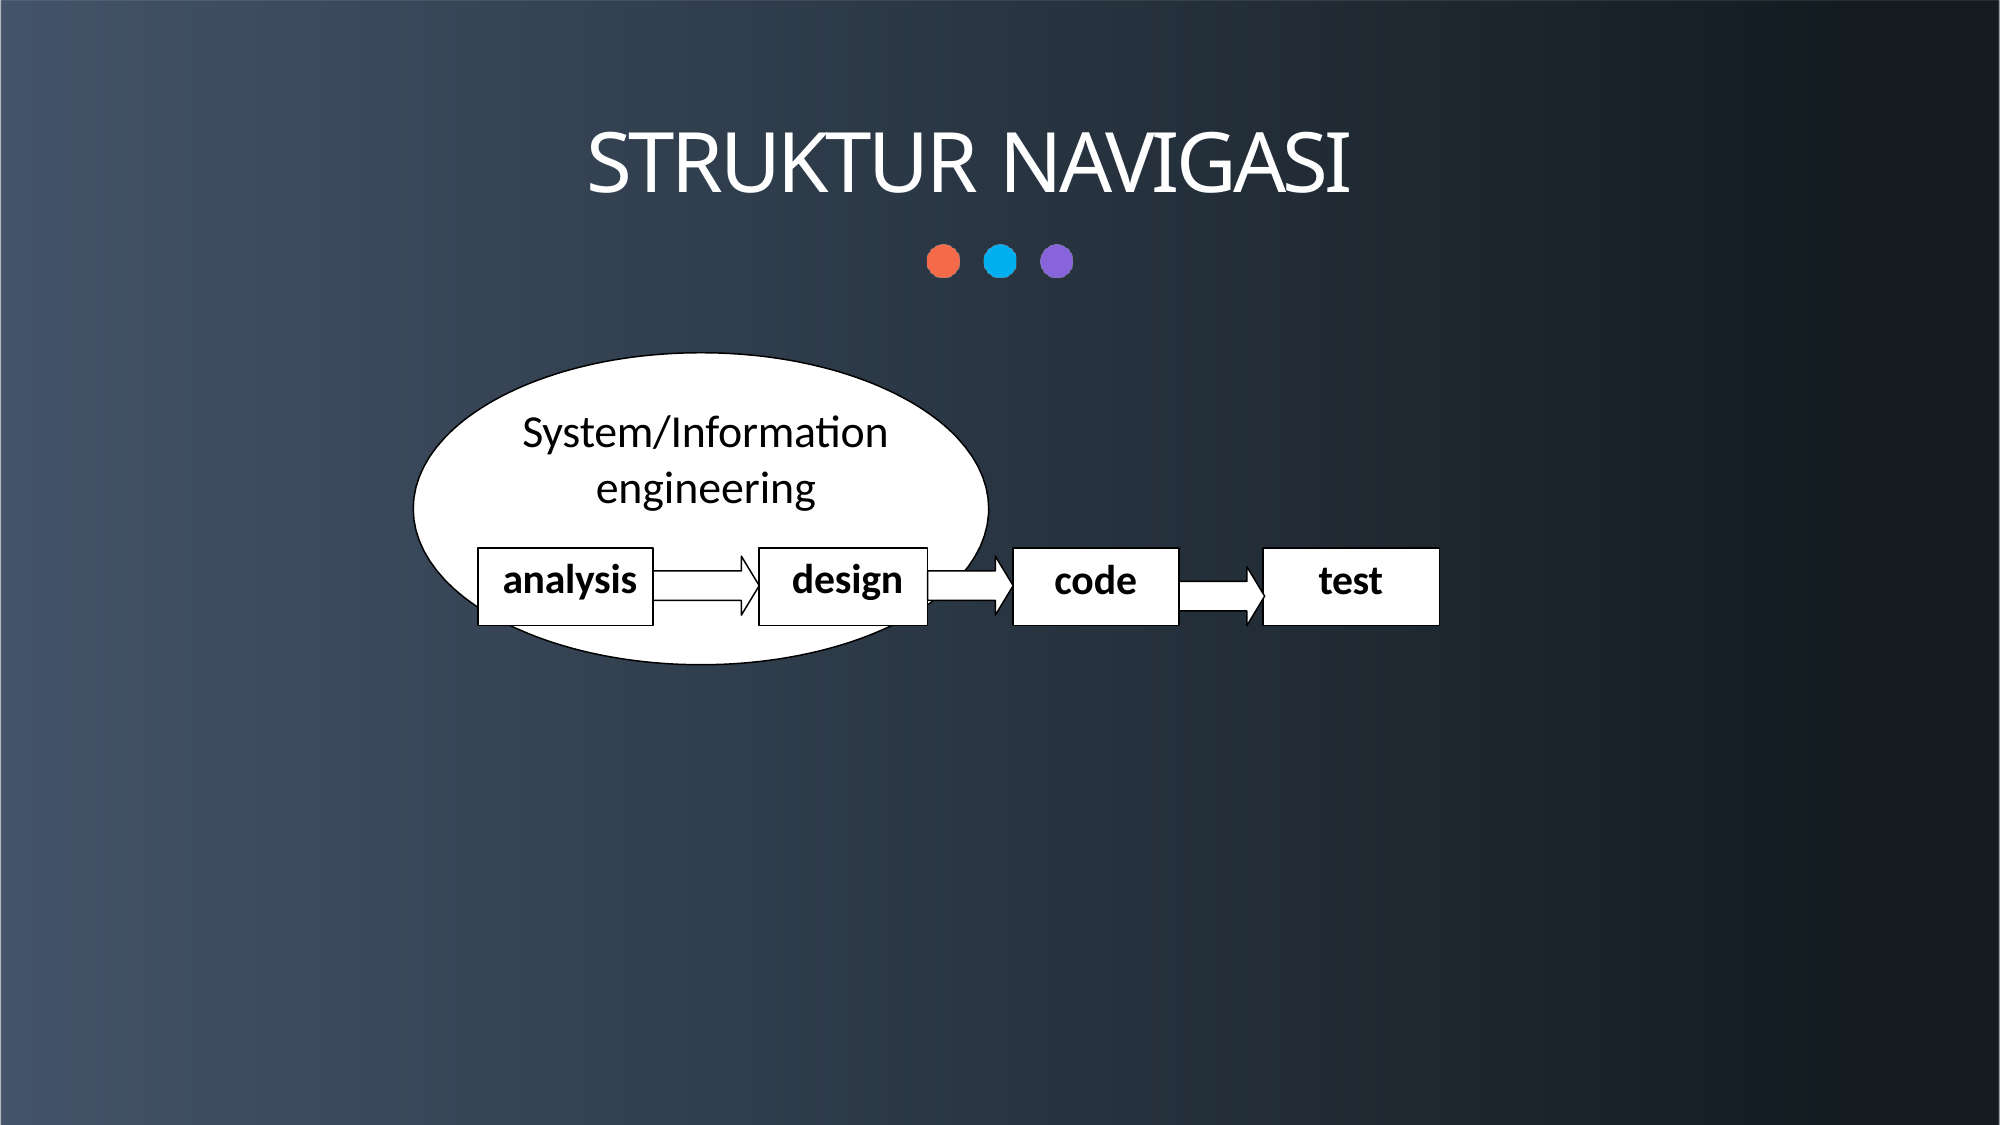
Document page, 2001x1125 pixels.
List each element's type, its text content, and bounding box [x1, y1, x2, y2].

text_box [412, 351, 990, 666]
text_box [1012, 547, 1181, 553]
title STRUKTUR NAVIGASI [584, 106, 1440, 297]
picture [0, 0, 2000, 1125]
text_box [926, 555, 1266, 627]
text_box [1262, 547, 1441, 627]
